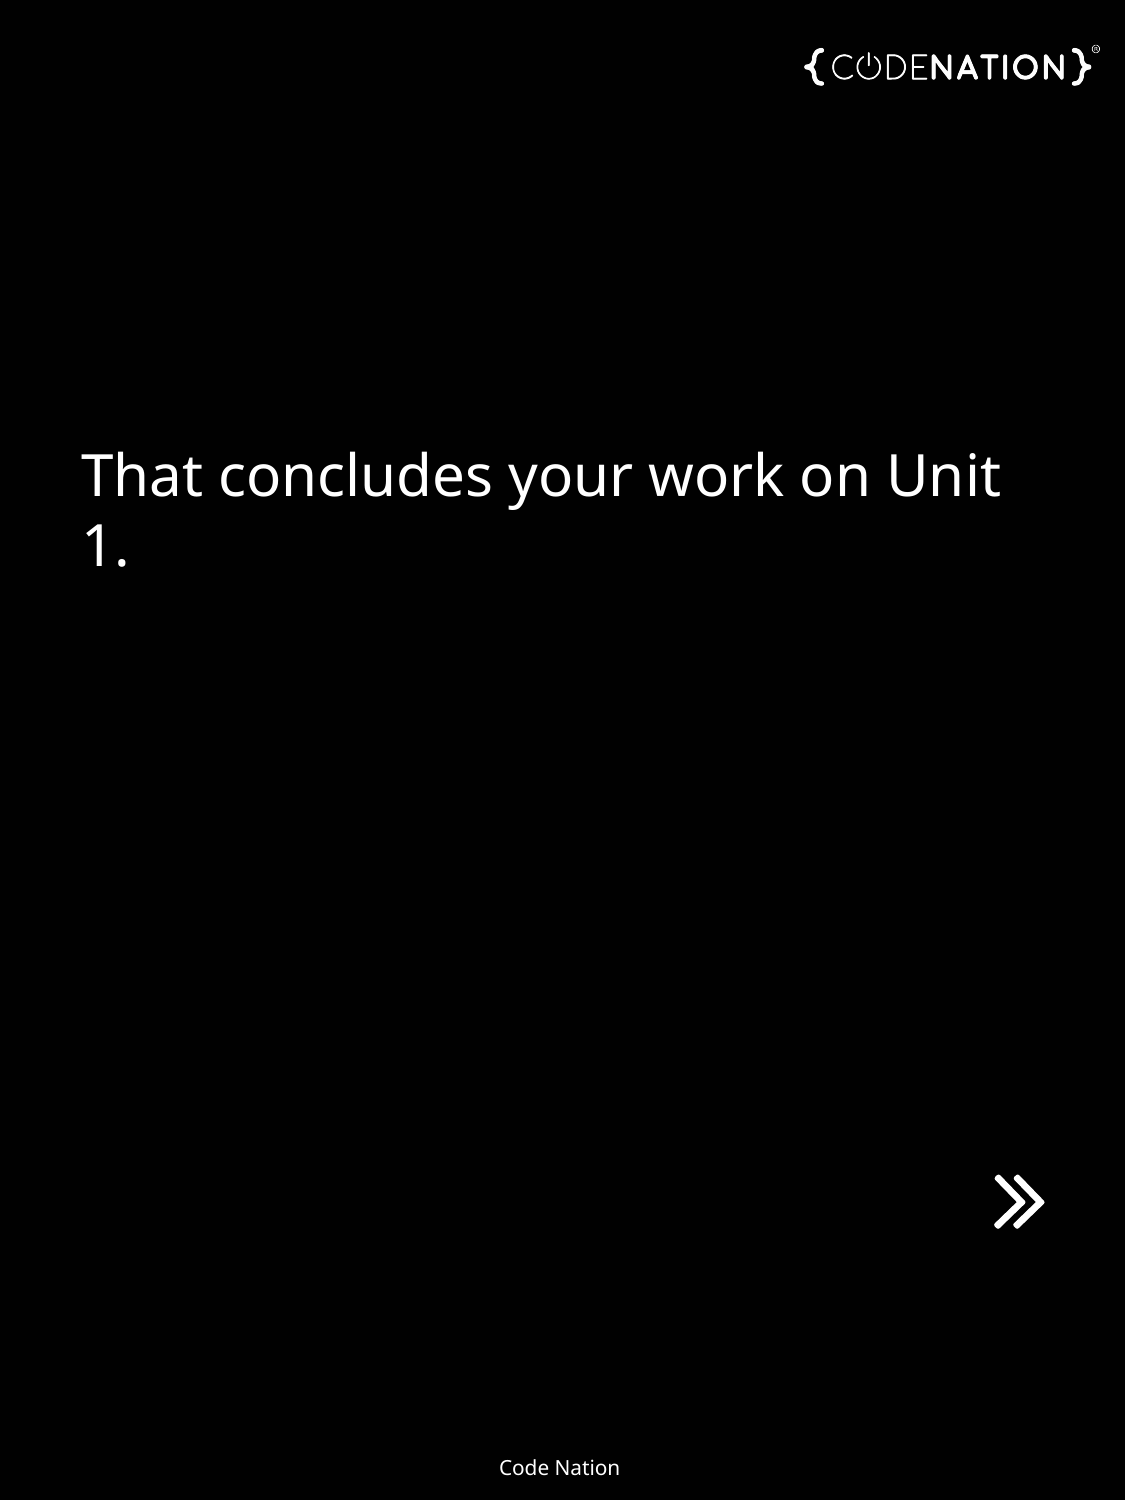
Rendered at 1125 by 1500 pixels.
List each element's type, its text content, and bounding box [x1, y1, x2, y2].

text_box Code Nation [66, 1446, 1059, 1487]
text_box That concludes your work on Unit 1. [66, 430, 1047, 586]
picture [803, 41, 1102, 86]
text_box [980, 1183, 1036, 1220]
